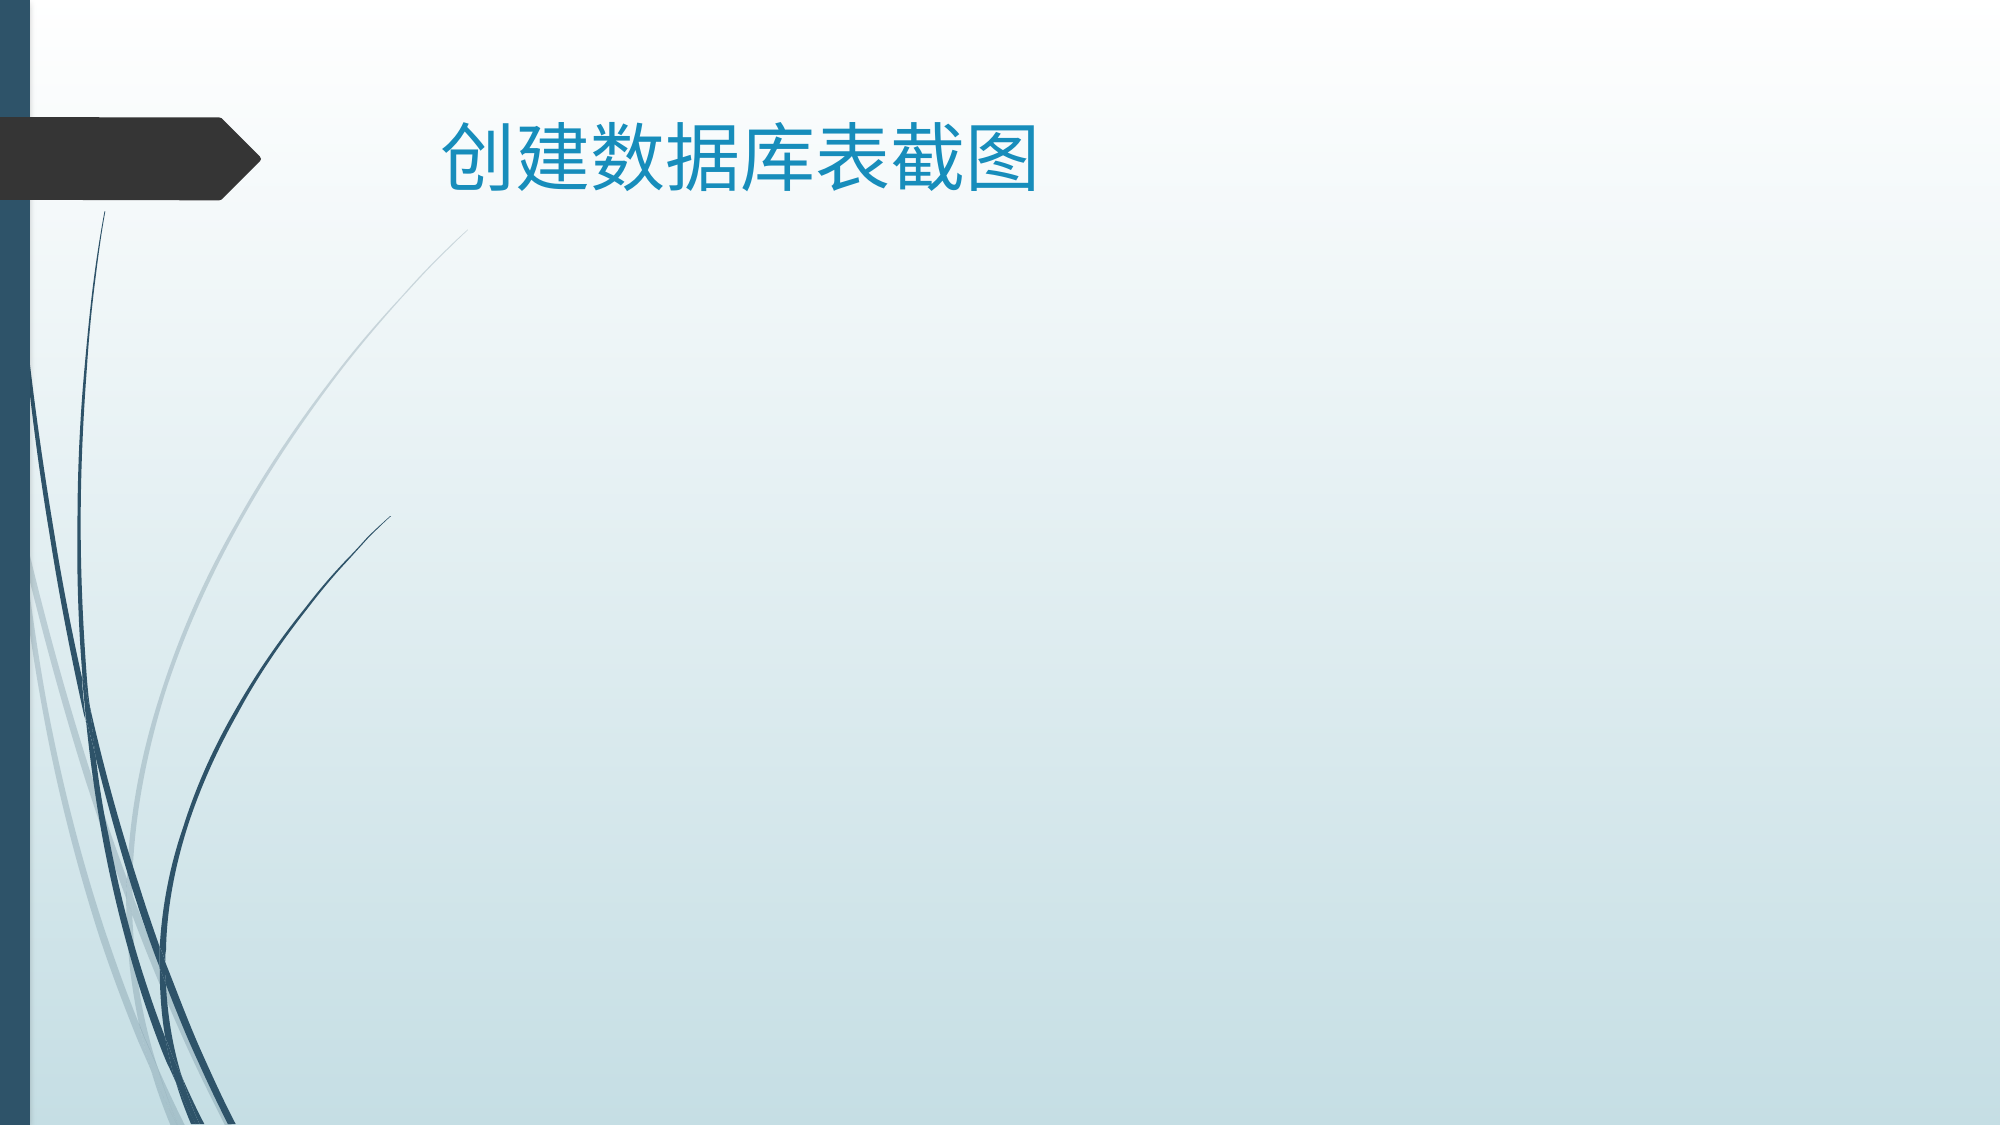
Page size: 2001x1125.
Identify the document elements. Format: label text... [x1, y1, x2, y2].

title 创建数据库表截图 [425, 102, 1888, 313]
